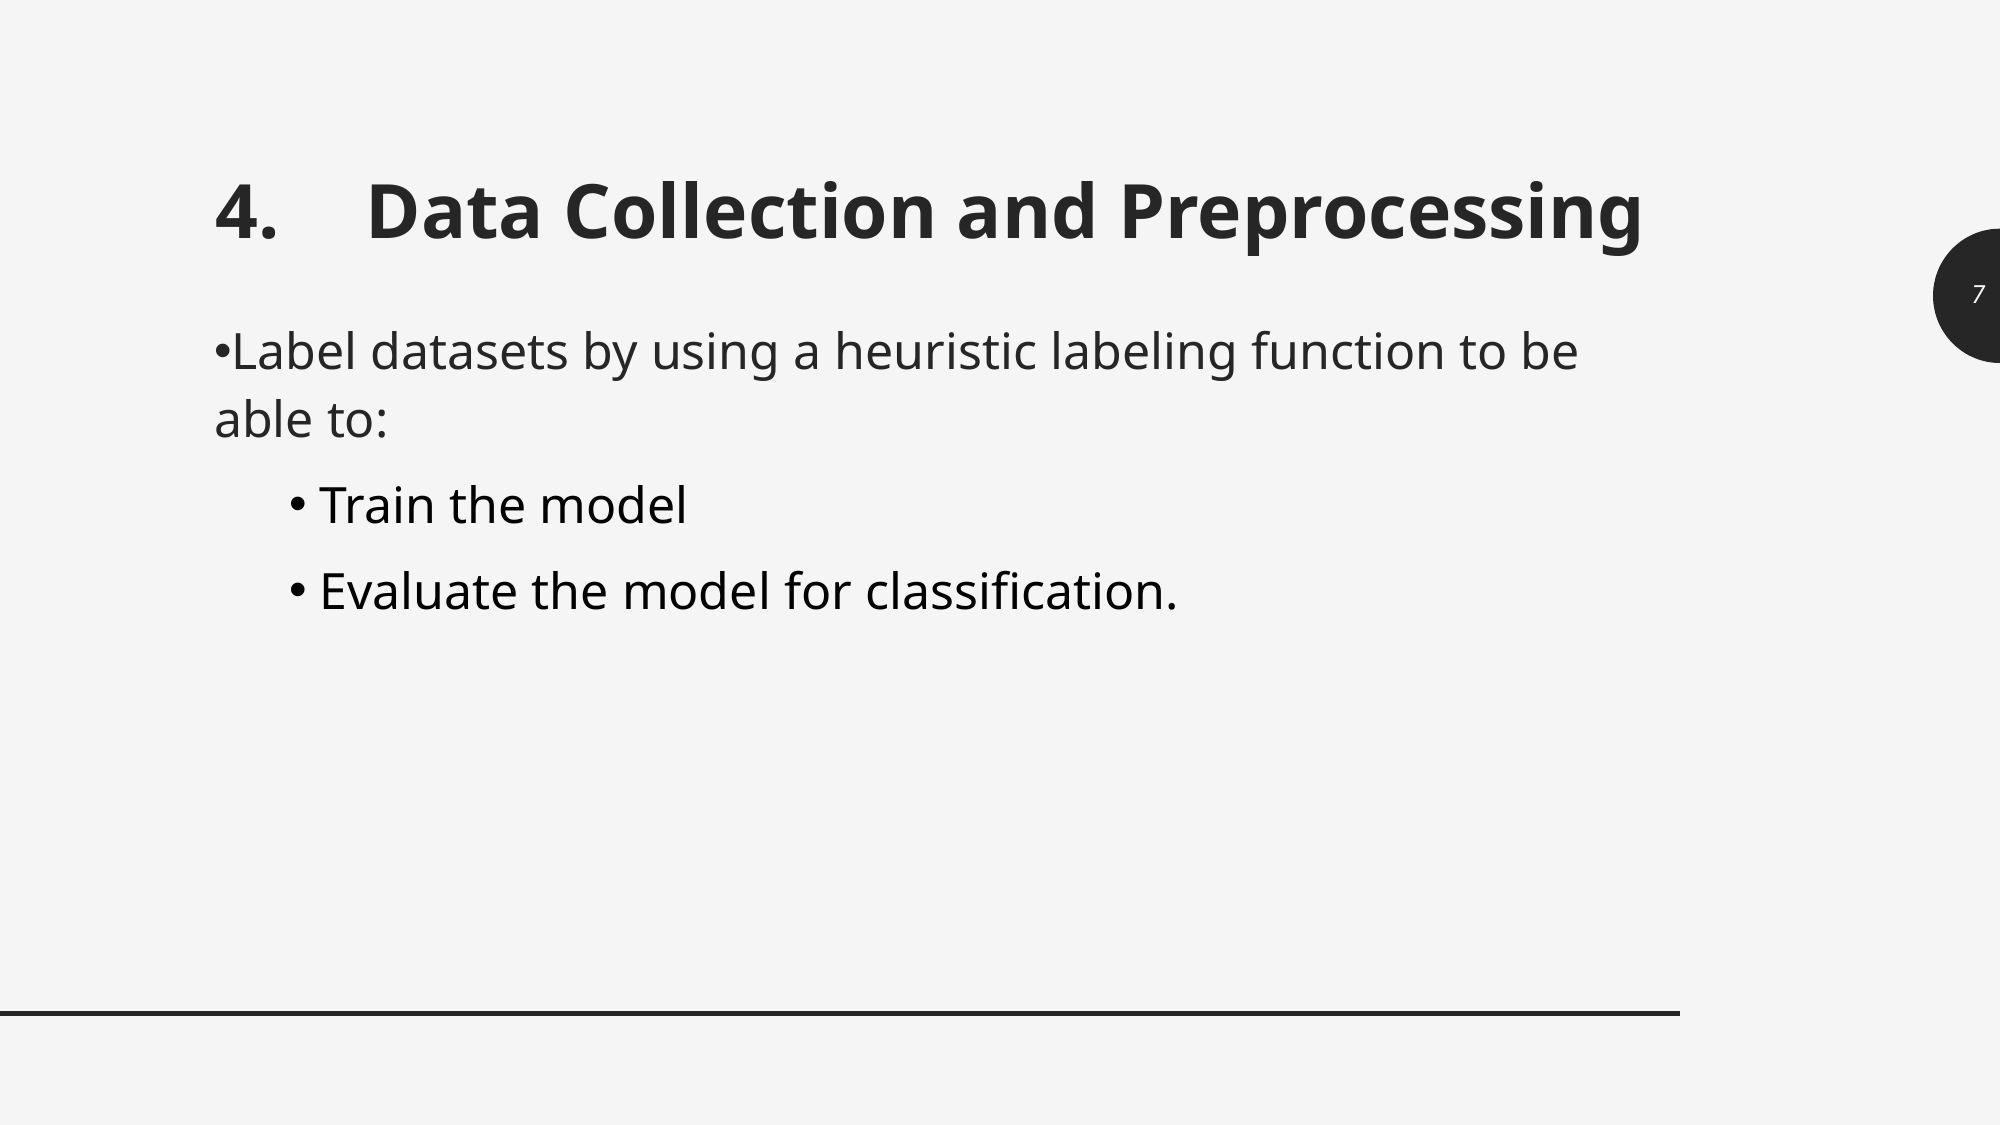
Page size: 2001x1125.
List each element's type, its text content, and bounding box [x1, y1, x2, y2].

title 4. Data Collection and Preprocessing [200, 76, 1826, 296]
list Label datasets by using a heuristic labeling function to be able to: Train the model Evaluate the model for classification. [199, 304, 1662, 972]
slide_number 7 [1933, 265, 2000, 326]
